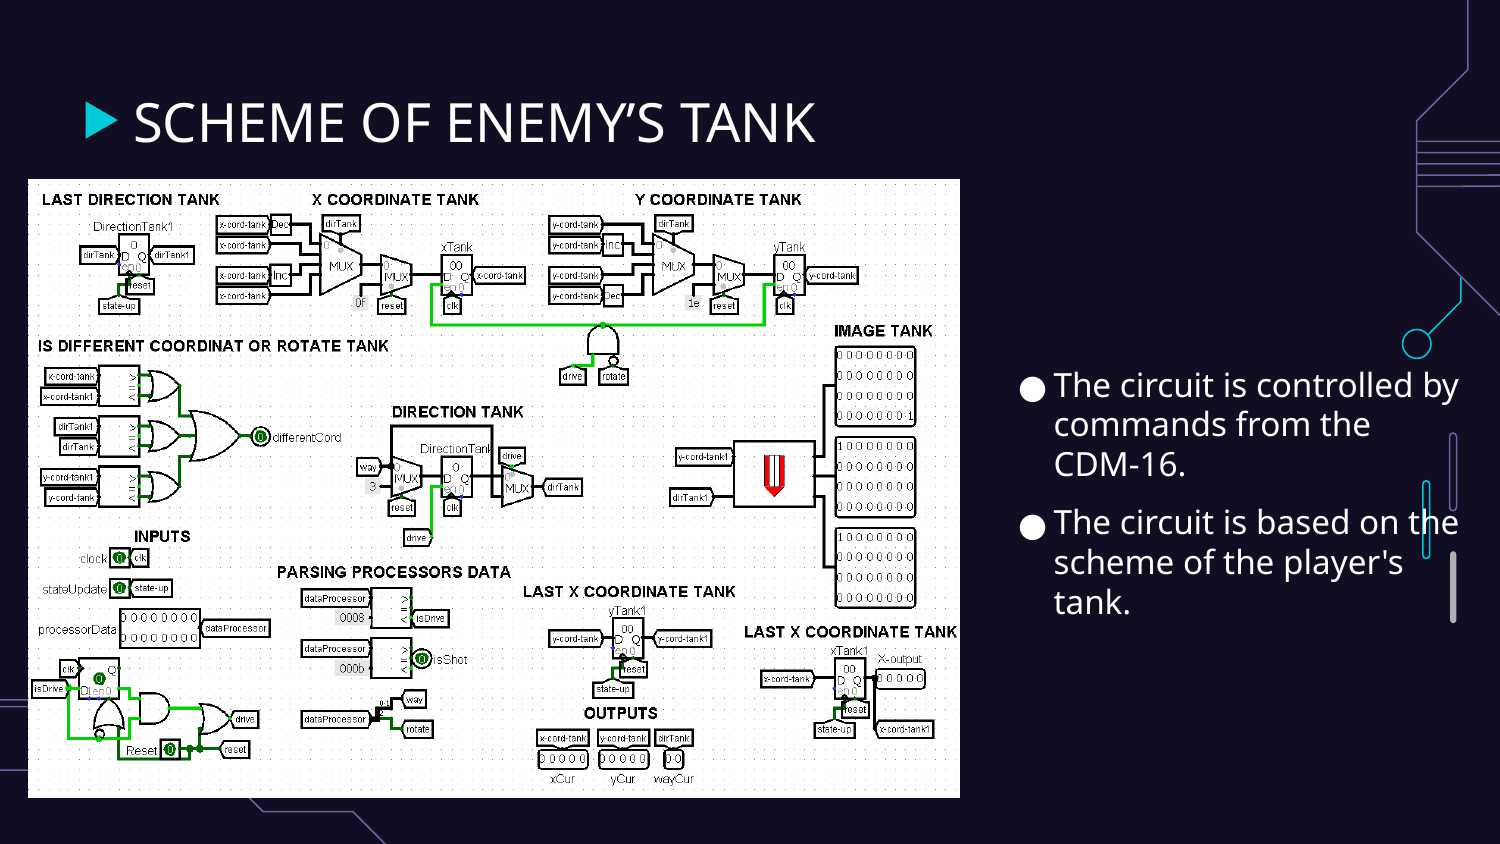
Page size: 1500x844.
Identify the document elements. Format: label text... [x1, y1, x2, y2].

picture [28, 179, 961, 798]
title SCHEME OF ENEMY’S TANK [118, 72, 1382, 167]
text_box The circuit is controlled by commands from the CDM-16. The circuit is based on the scheme of the player's tank. [1003, 177, 1477, 808]
